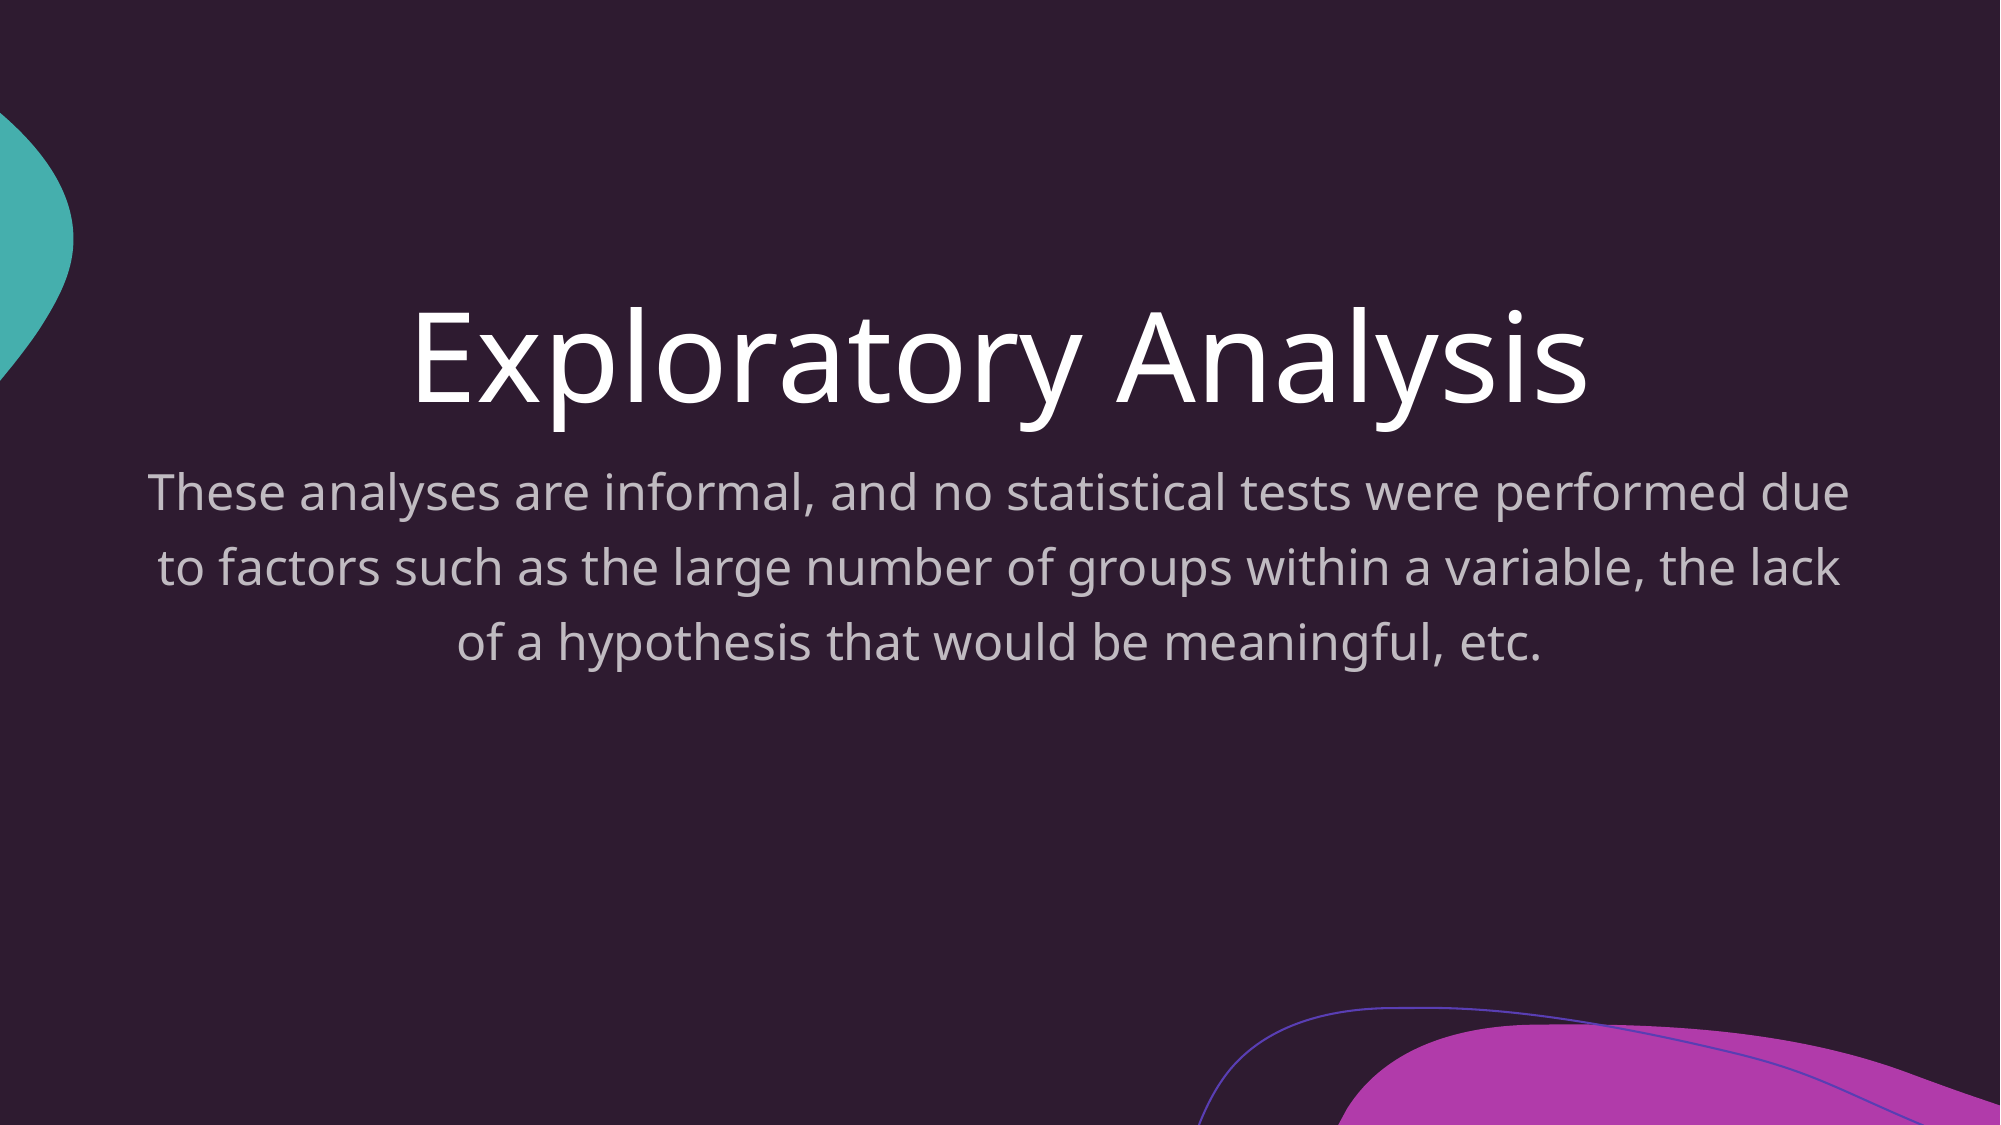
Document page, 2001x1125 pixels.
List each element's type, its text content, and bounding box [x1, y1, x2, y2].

title Exploratory Analysis [125, 279, 1875, 437]
subtitle These analyses are informal, and no statistical tests were performed due to factors such as the large number of groups within a variable, the lack of a hypothesis that would be meaningful, etc. [125, 437, 1875, 688]
